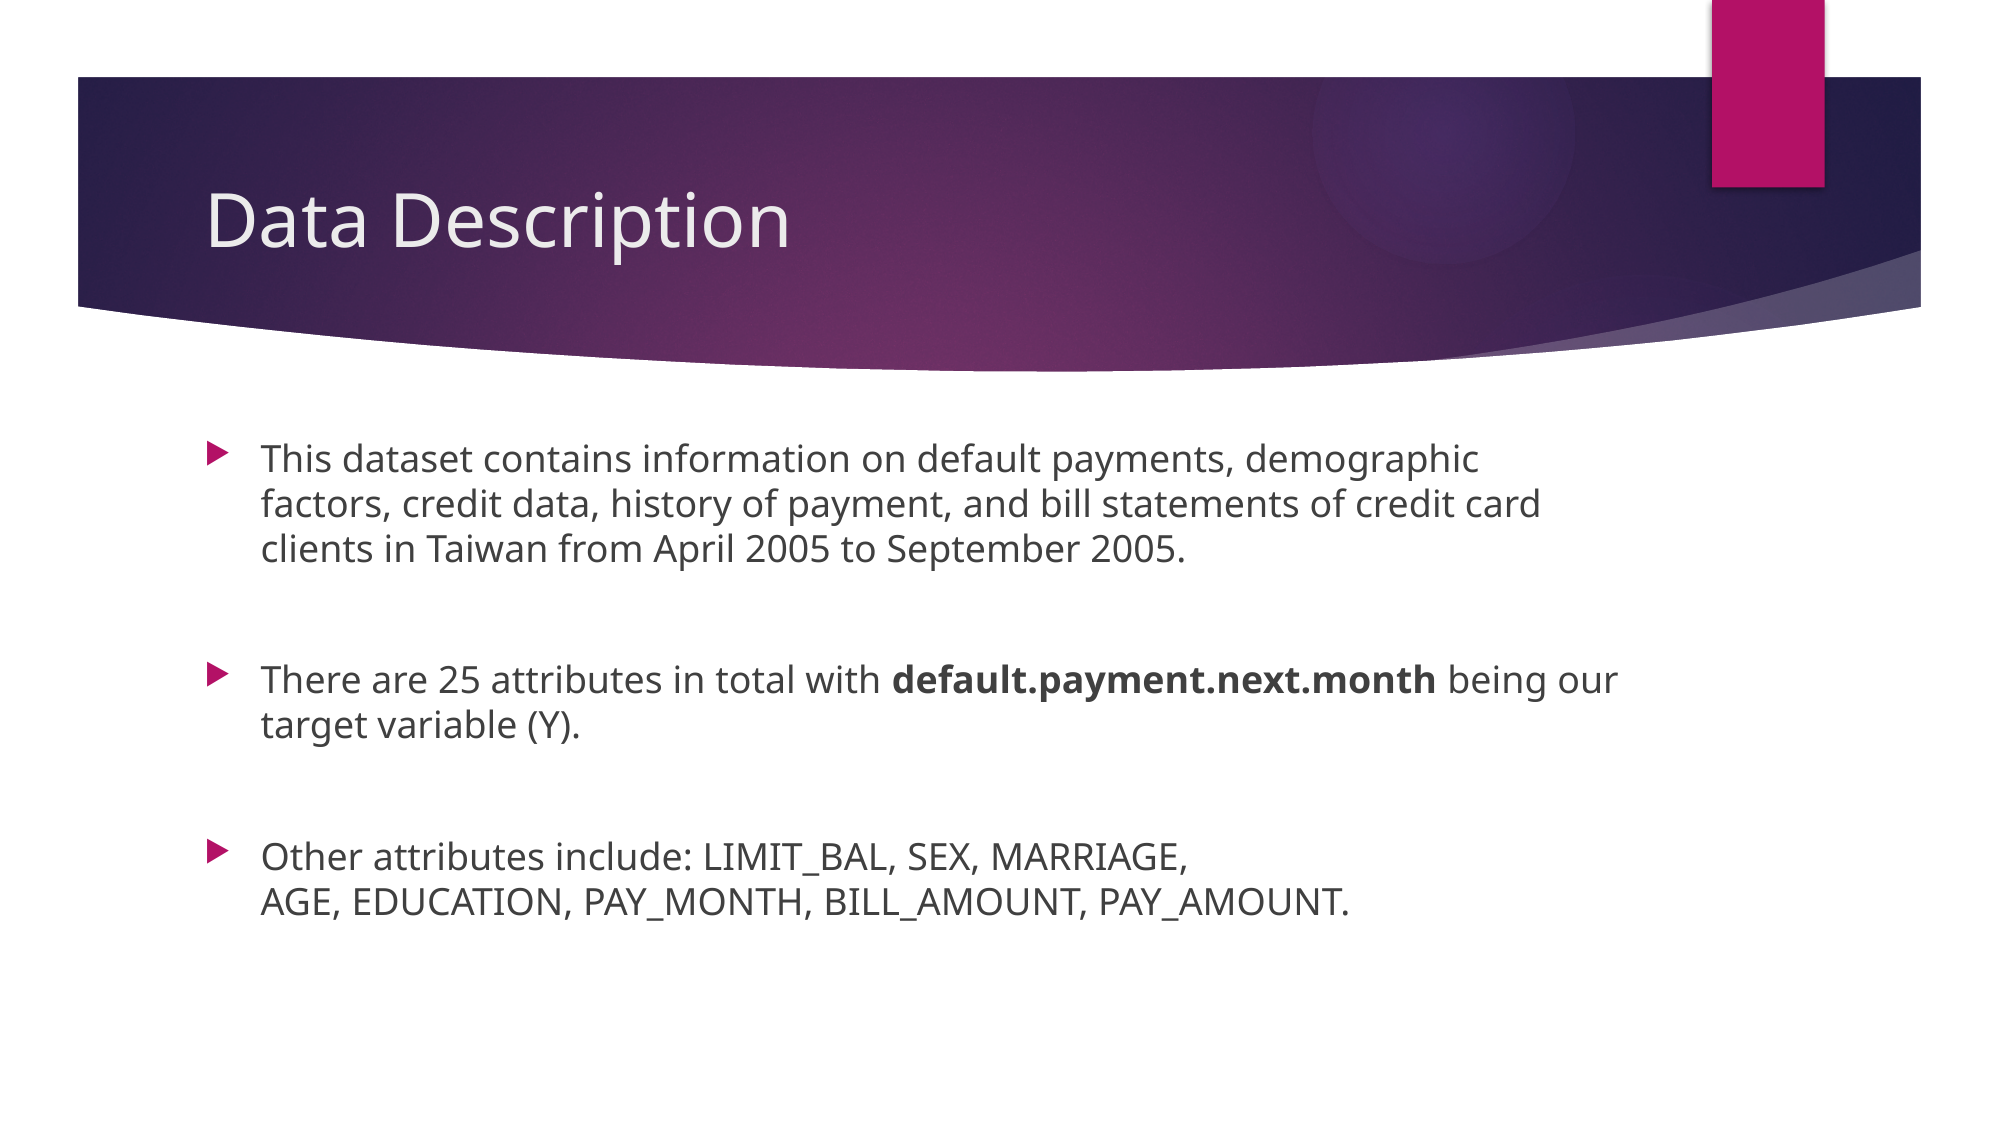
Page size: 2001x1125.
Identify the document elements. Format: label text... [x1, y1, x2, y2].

title Data Description [189, 159, 1627, 276]
list This dataset contains information on default payments, demographic factors, credit data, history of payment, and bill statements of credit card clients in Taiwan from April 2005 to September 2005. There are 25 attributes in total with default.payment.next.month being our target variable (Y). Other attributes include: LIMIT_BAL, SEX, MARRIAGE, AGE, EDUCATION, PAY_MONTH, BILL_AMOUNT, PAY_AMOUNT. [189, 427, 1638, 988]
